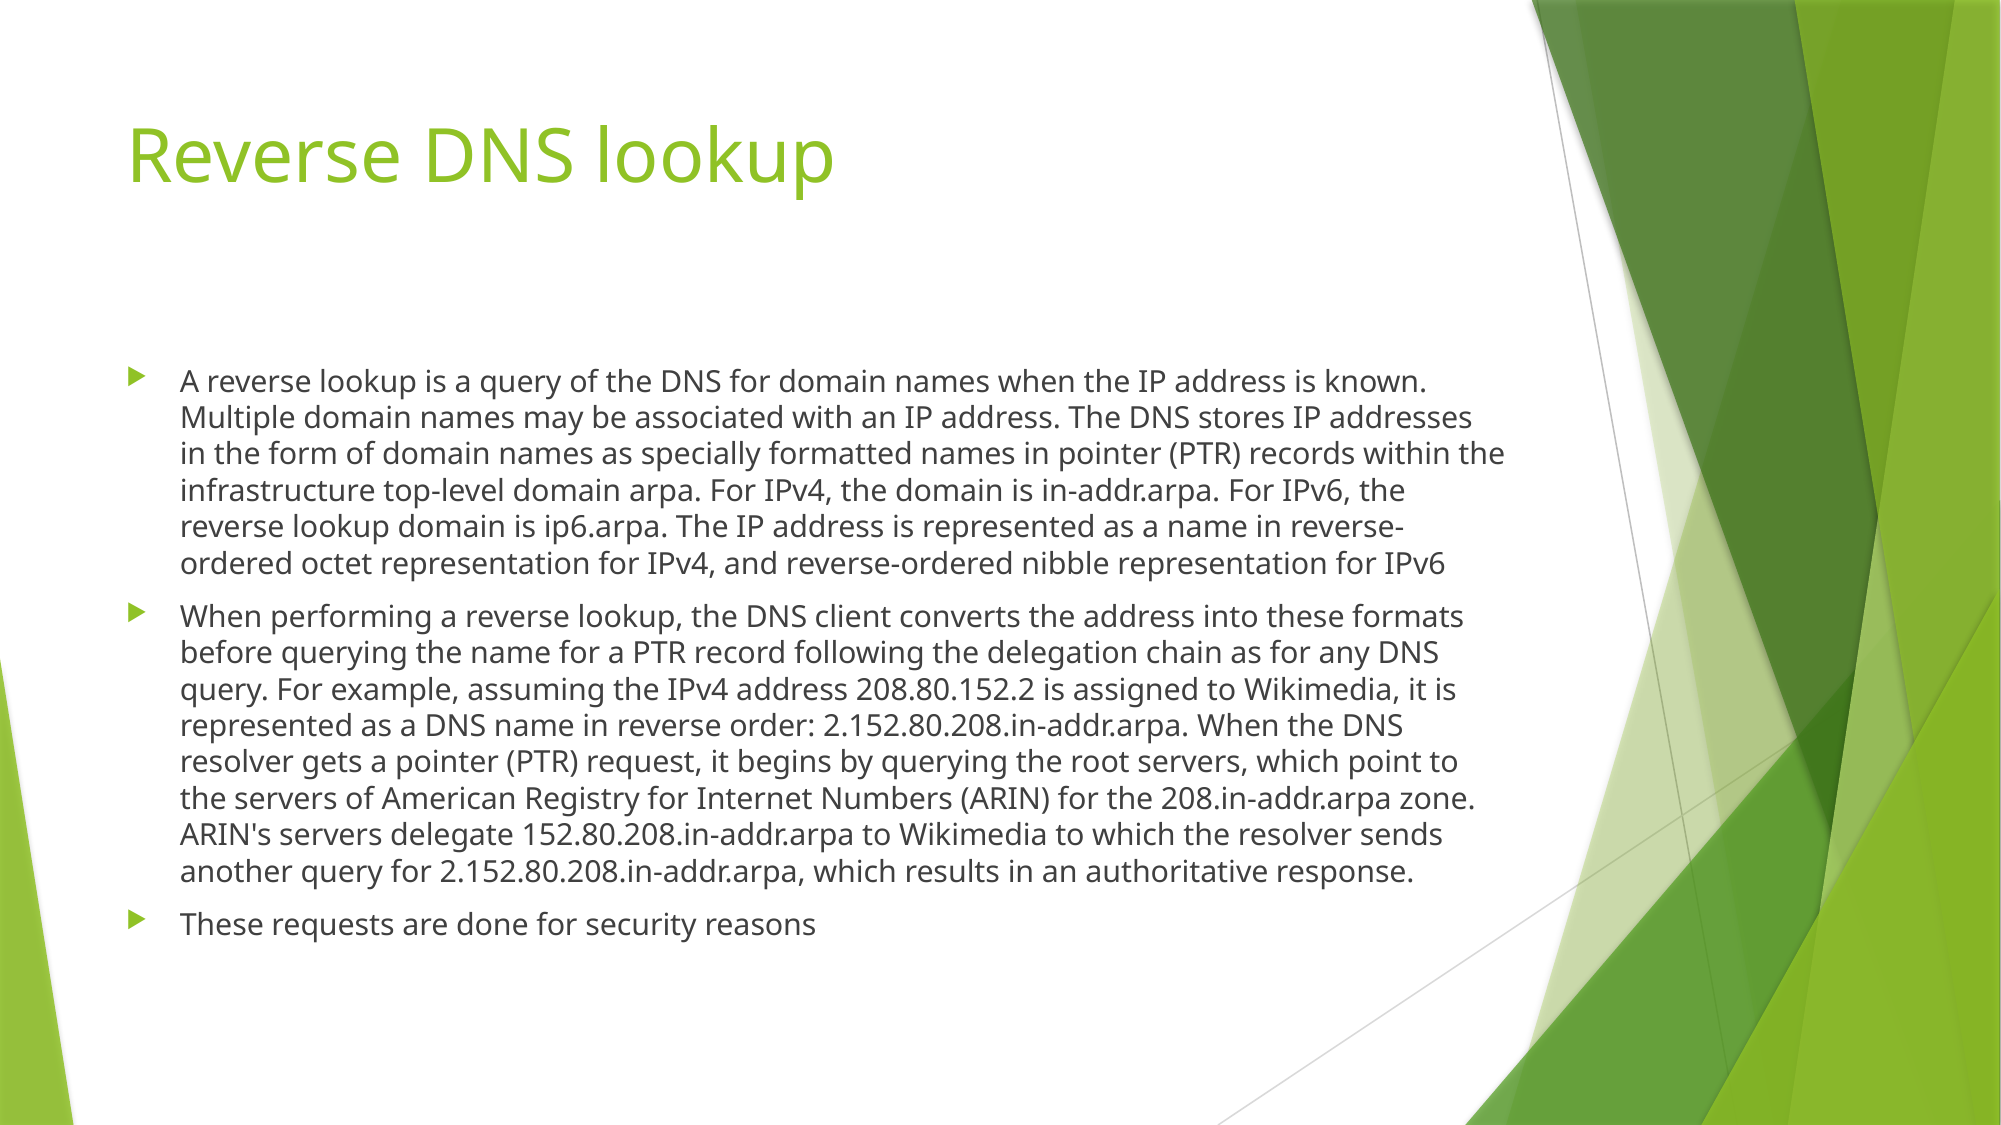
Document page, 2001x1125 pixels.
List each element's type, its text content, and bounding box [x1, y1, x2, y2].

title Reverse DNS lookup [111, 99, 1522, 317]
list A reverse lookup is a query of the DNS for domain names when the IP address is known. Multiple domain names may be associated with an IP address. The DNS stores IP addresses in the form of domain names as specially formatted names in pointer (PTR) records within the infrastructure top-level domain arpa. For IPv4, the domain is in-addr.arpa. For IPv6, the reverse lookup domain is ip6.arpa. The IP address is represented as a name in reverse-ordered octet representation for IPv4, and reverse-ordered nibble representation for IPv6 When performing a reverse lookup, the DNS client converts the address into these formats before querying the name for a PTR record following the delegation chain as for any DNS query. For example, assuming the IPv4 address 208.80.152.2 is assigned to Wikimedia, it is represented as a DNS name in reverse order: 2.152.80.208.in-addr.arpa. When the DNS resolver gets a pointer (PTR) request, it begins by querying the root servers, which point to the servers of American Registry for Internet Numbers (ARIN) for the 208.in-addr.arpa zone. ARIN's servers delegate 152.80.208.in-addr.arpa to Wikimedia to which the resolver sends another query for 2.152.80.208.in-addr.arpa, which results in an authoritative response. These requests are done for security reasons [111, 354, 1522, 992]
